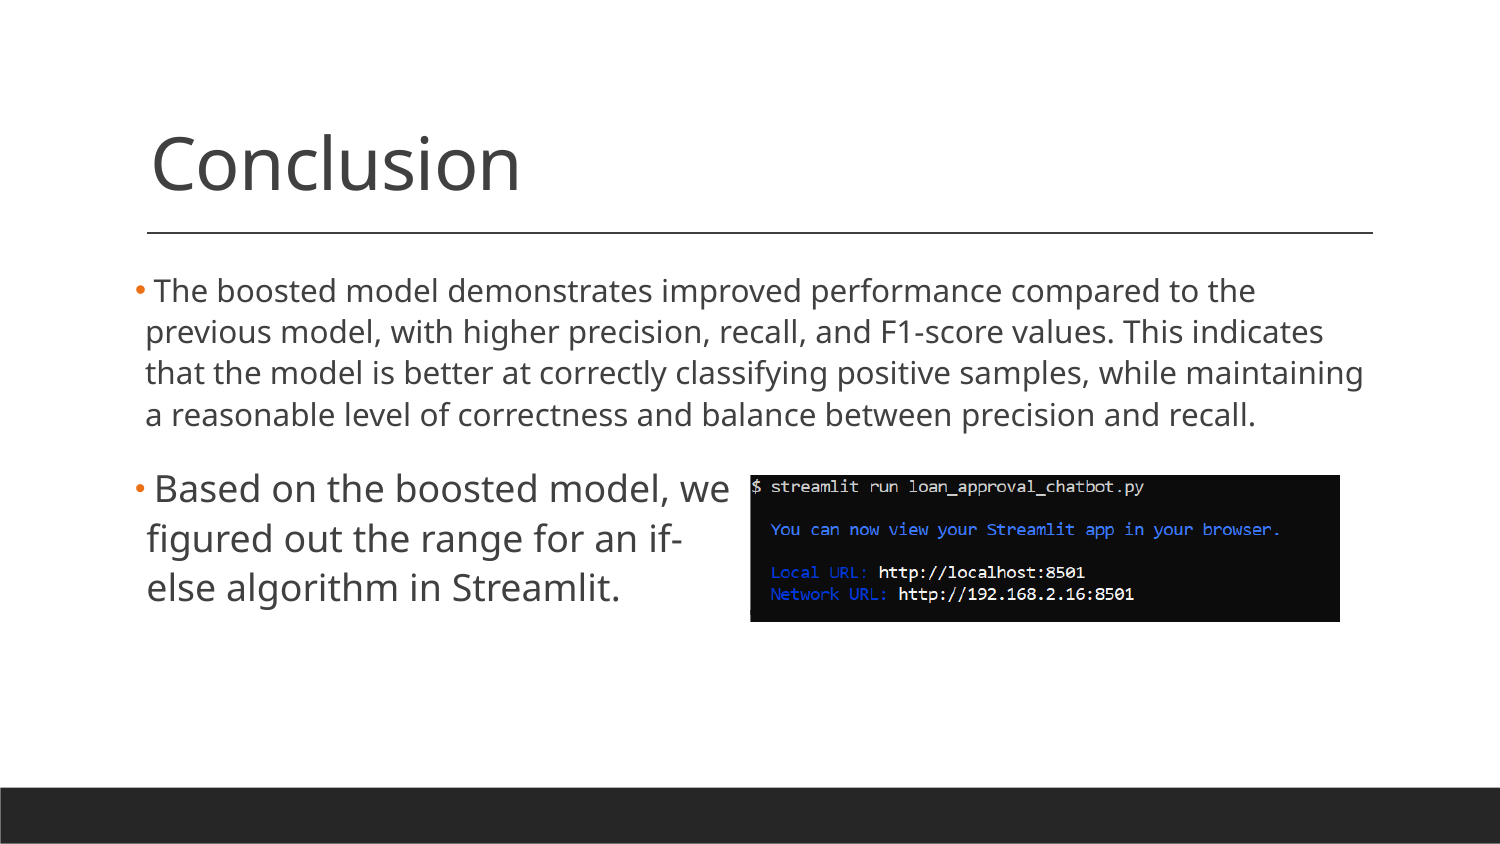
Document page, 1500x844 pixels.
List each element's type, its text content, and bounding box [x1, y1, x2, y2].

picture [749, 474, 1341, 622]
text_box Based on the boosted model, we figured out the range for an if-else algorithm in Streamlit. [134, 453, 750, 644]
title Conclusion [135, 35, 1373, 214]
list The boosted model demonstrates improved performance compared to the previous model, with higher precision, recall, and F1-score values. This indicates that the model is better at correctly classifying positive samples, while maintaining a reasonable level of correctness and balance between precision and recall. [135, 259, 1373, 449]
